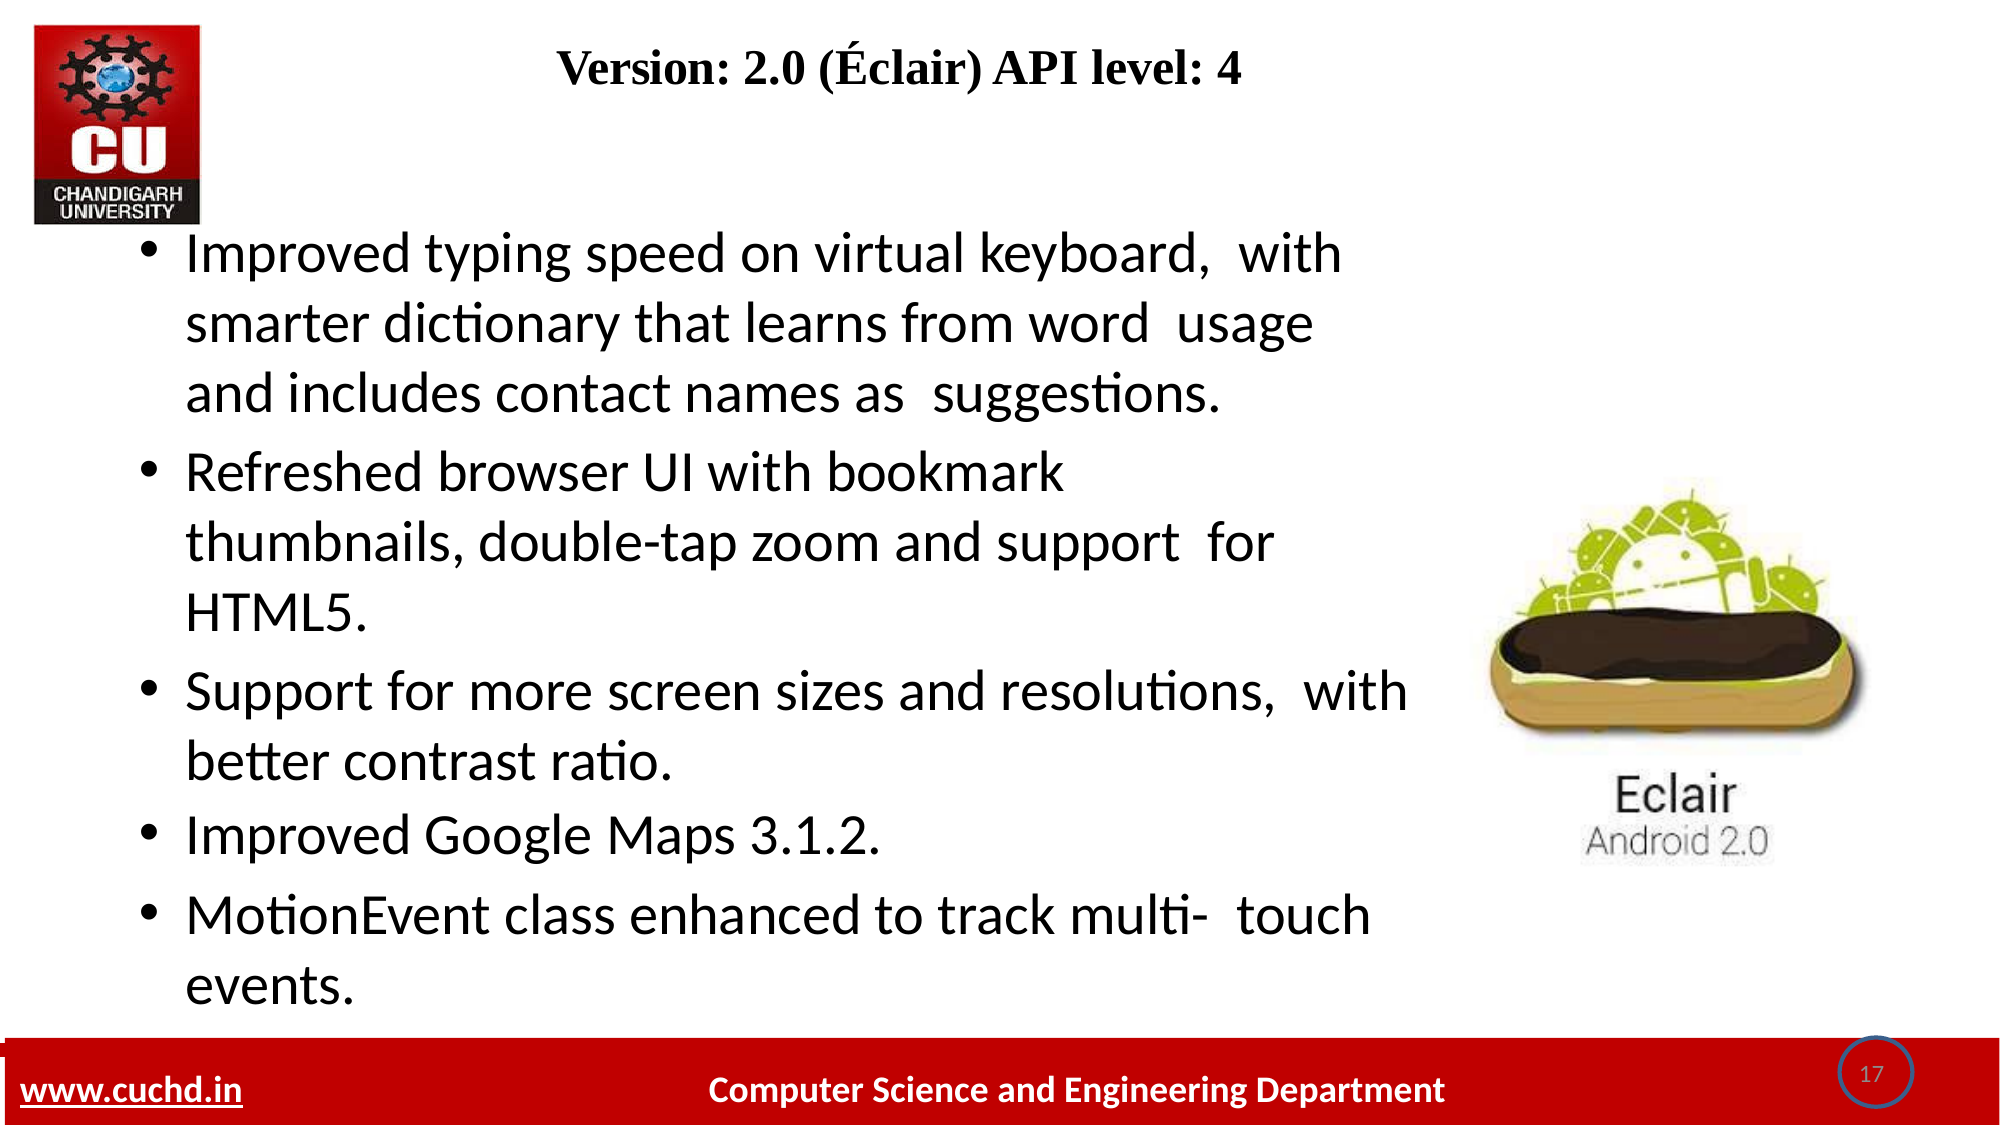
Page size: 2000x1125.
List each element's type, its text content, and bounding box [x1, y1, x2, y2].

text_box Improved typing speed on virtual keyboard, with smarter dictionary that learns from word usage and includes contact names as suggestions. Refreshed browser UI with bookmark thumbnails, double-tap zoom and support for HTML5. Support for more screen sizes and resolutions, with better contrast ratio. Improved Google Maps 3.1.2. MotionEvent class enhanced to track multi- touch events. [136, 211, 1416, 1016]
picture [33, 24, 202, 225]
slide_number 17 [1449, 1042, 1853, 1103]
title Version: 2.0 (Éclair) API level: 4 [136, 0, 1661, 159]
text_box [1416, 422, 1939, 903]
text_box [1837, 1035, 1915, 1109]
